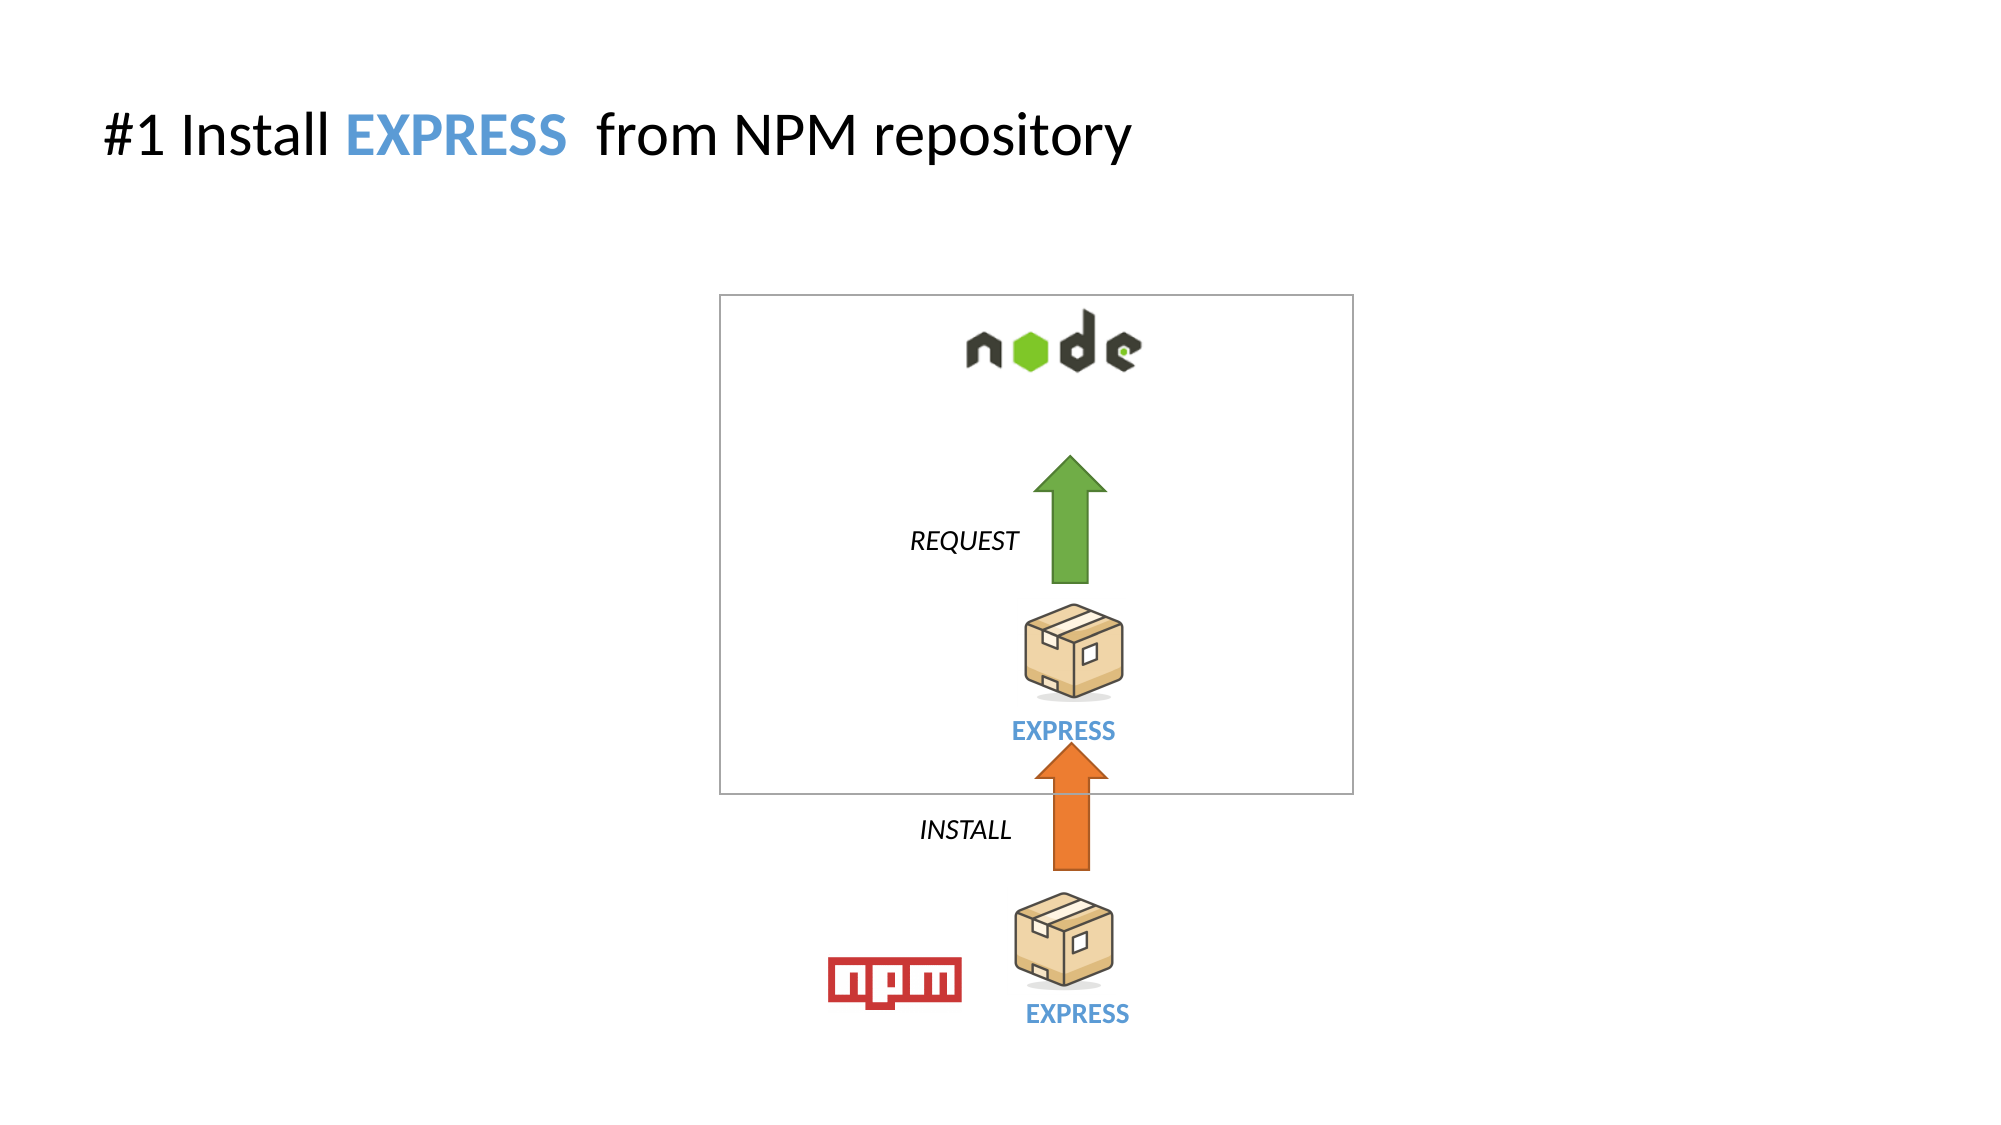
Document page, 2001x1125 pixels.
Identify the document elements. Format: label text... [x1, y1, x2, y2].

picture [1017, 598, 1126, 707]
picture [826, 954, 963, 1013]
text_box #1 Install EXPRESS from NPM repository [88, 85, 1339, 176]
text_box EXPRESS [1010, 986, 1147, 1037]
picture [966, 301, 1146, 382]
text_box [1054, 795, 1089, 870]
picture [1007, 887, 1116, 995]
text_box [719, 294, 1354, 795]
text_box INSTALL [904, 802, 1031, 853]
